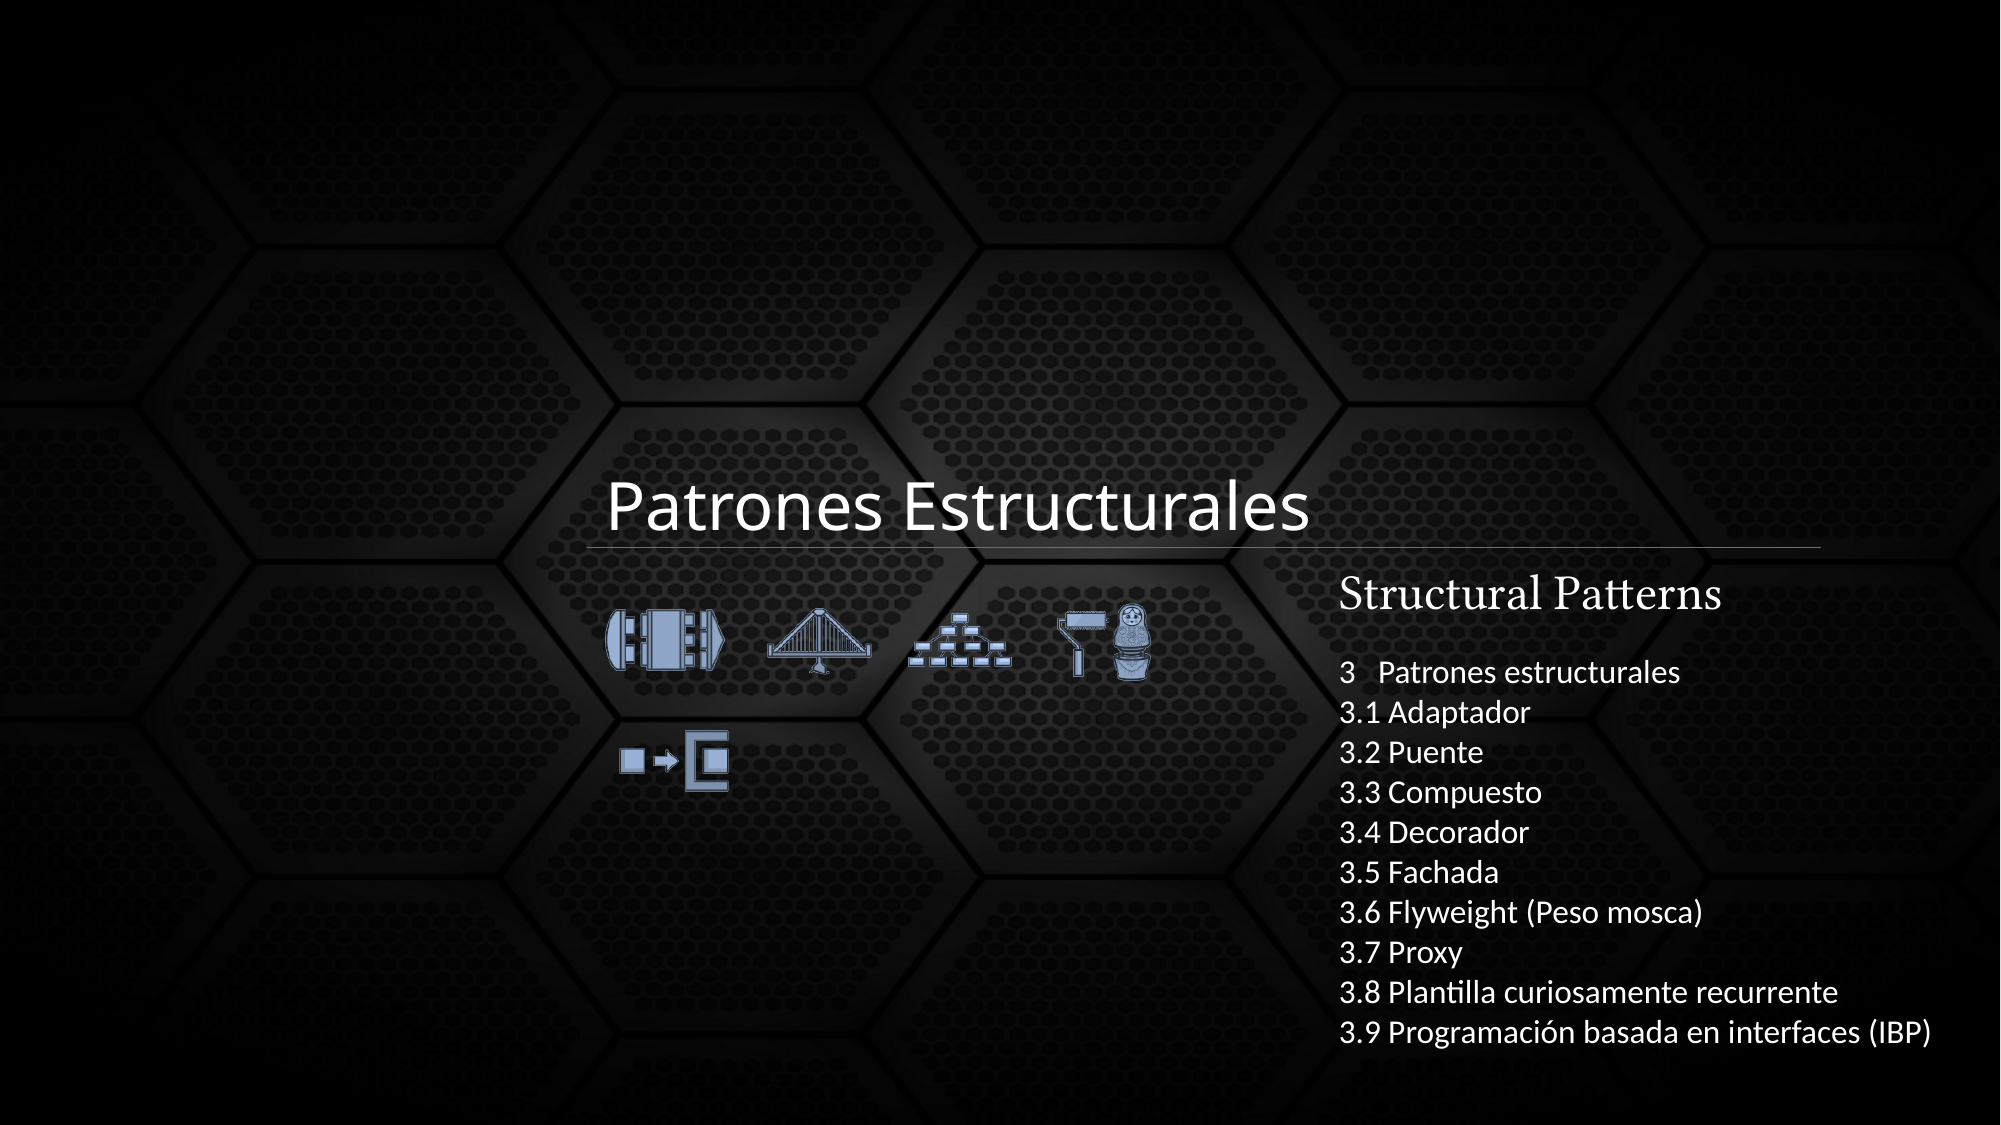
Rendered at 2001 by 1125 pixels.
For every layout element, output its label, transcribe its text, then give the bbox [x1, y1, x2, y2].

picture [0, 0, 2001, 1125]
text_box Structural Patterns [1324, 552, 1763, 603]
text_box 3 Patrones estructurales 3.1 Adaptador 3.2 Puente 3.3 Compuesto 3.4 Decorador 3.5 Fachada 3.6 Flyweight (Peso mosca) 3.7 Proxy 3.8 Plantilla curiosamente recurrente 3.9 Programación basada en interfaces (IBP) [1324, 603, 2000, 1058]
text_box Patrones Estructurales [590, 456, 1592, 547]
